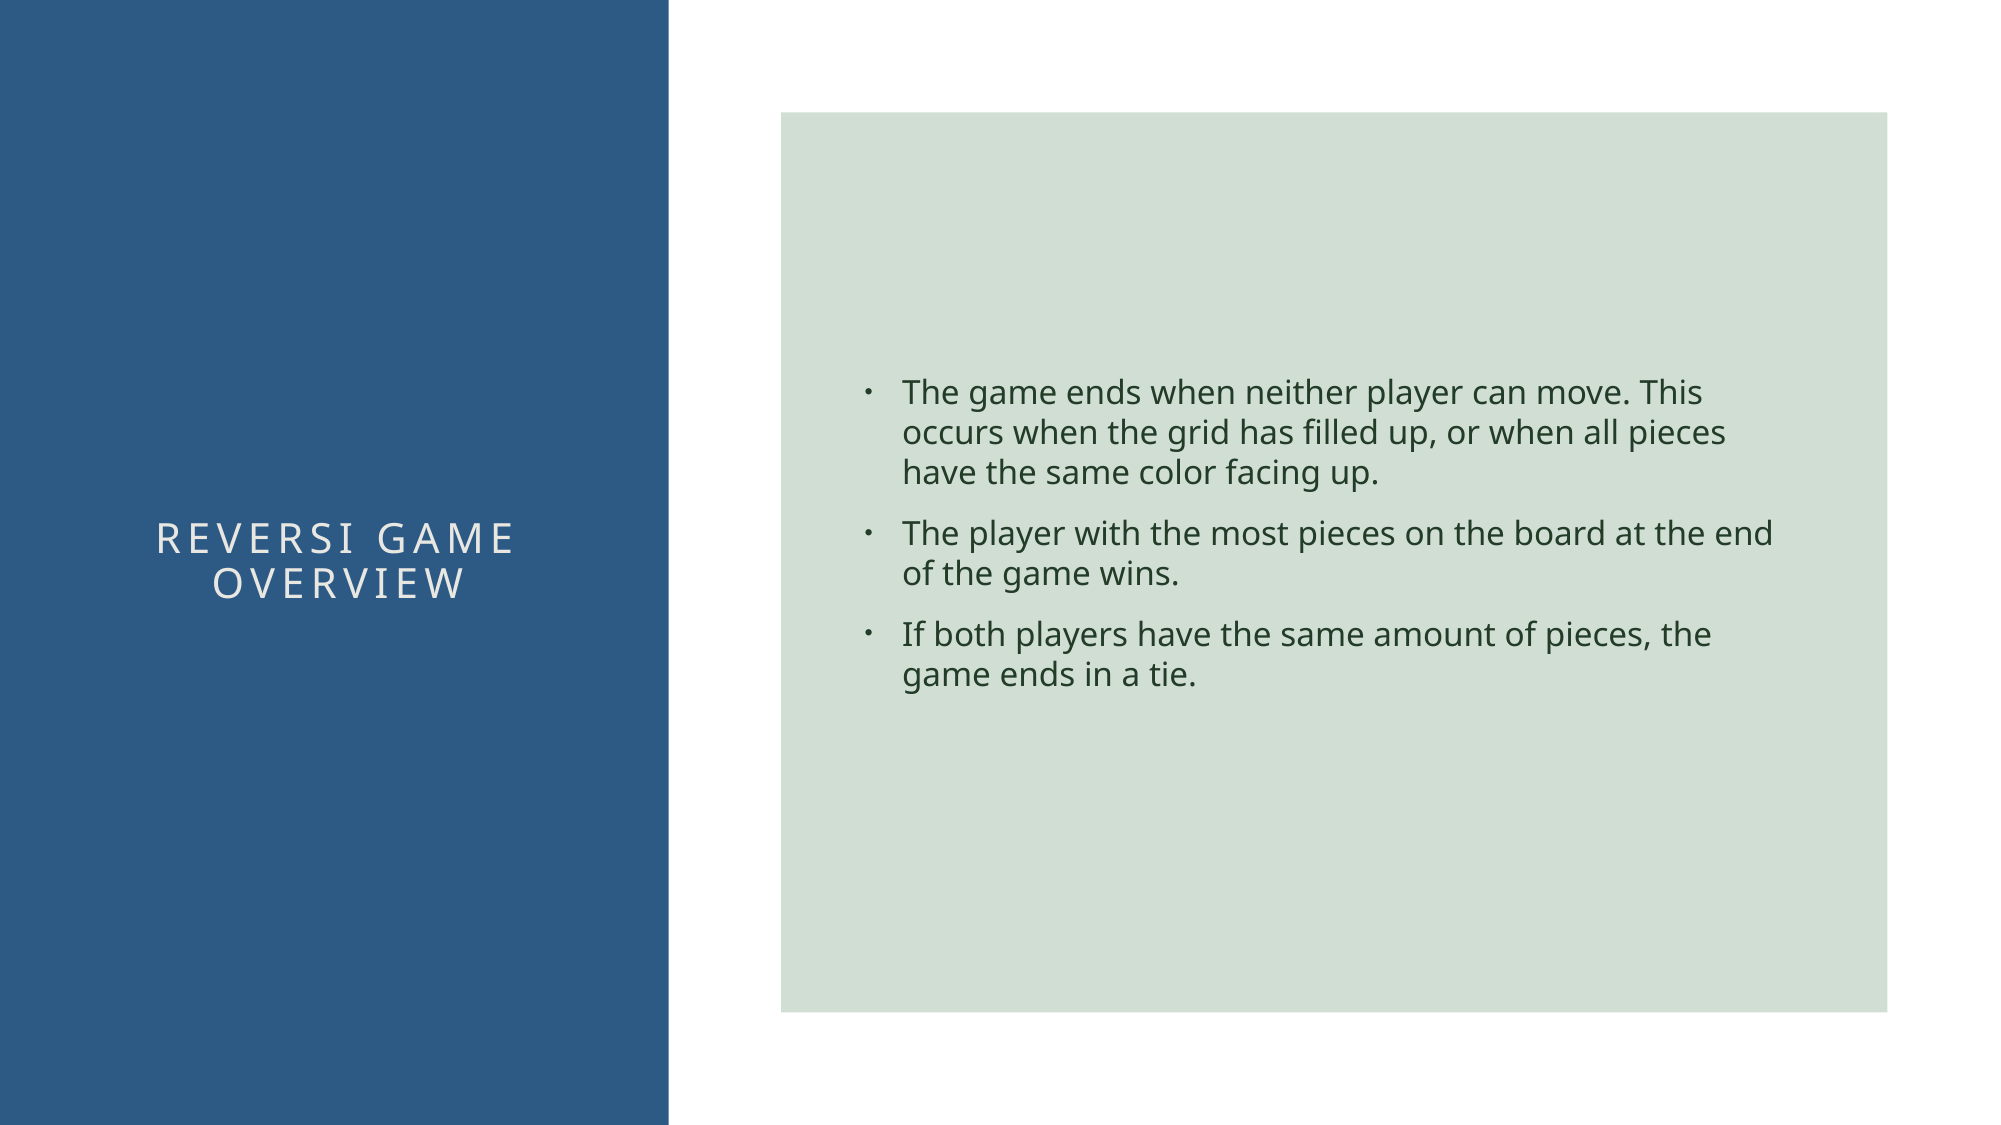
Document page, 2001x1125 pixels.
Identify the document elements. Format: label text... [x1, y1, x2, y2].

text_box [670, 0, 2000, 1125]
list The game ends when neither player can move. This occurs when the grid has filled up, or when all pieces have the same color facing up. The player with the most pieces on the board at the end of the game wins. If both players have the same amount of pieces, the game ends in a tie. [849, 112, 1795, 1013]
text_box [0, 0, 670, 1125]
text_box [780, 111, 1888, 1013]
title Reversi game Overview [112, 224, 563, 900]
